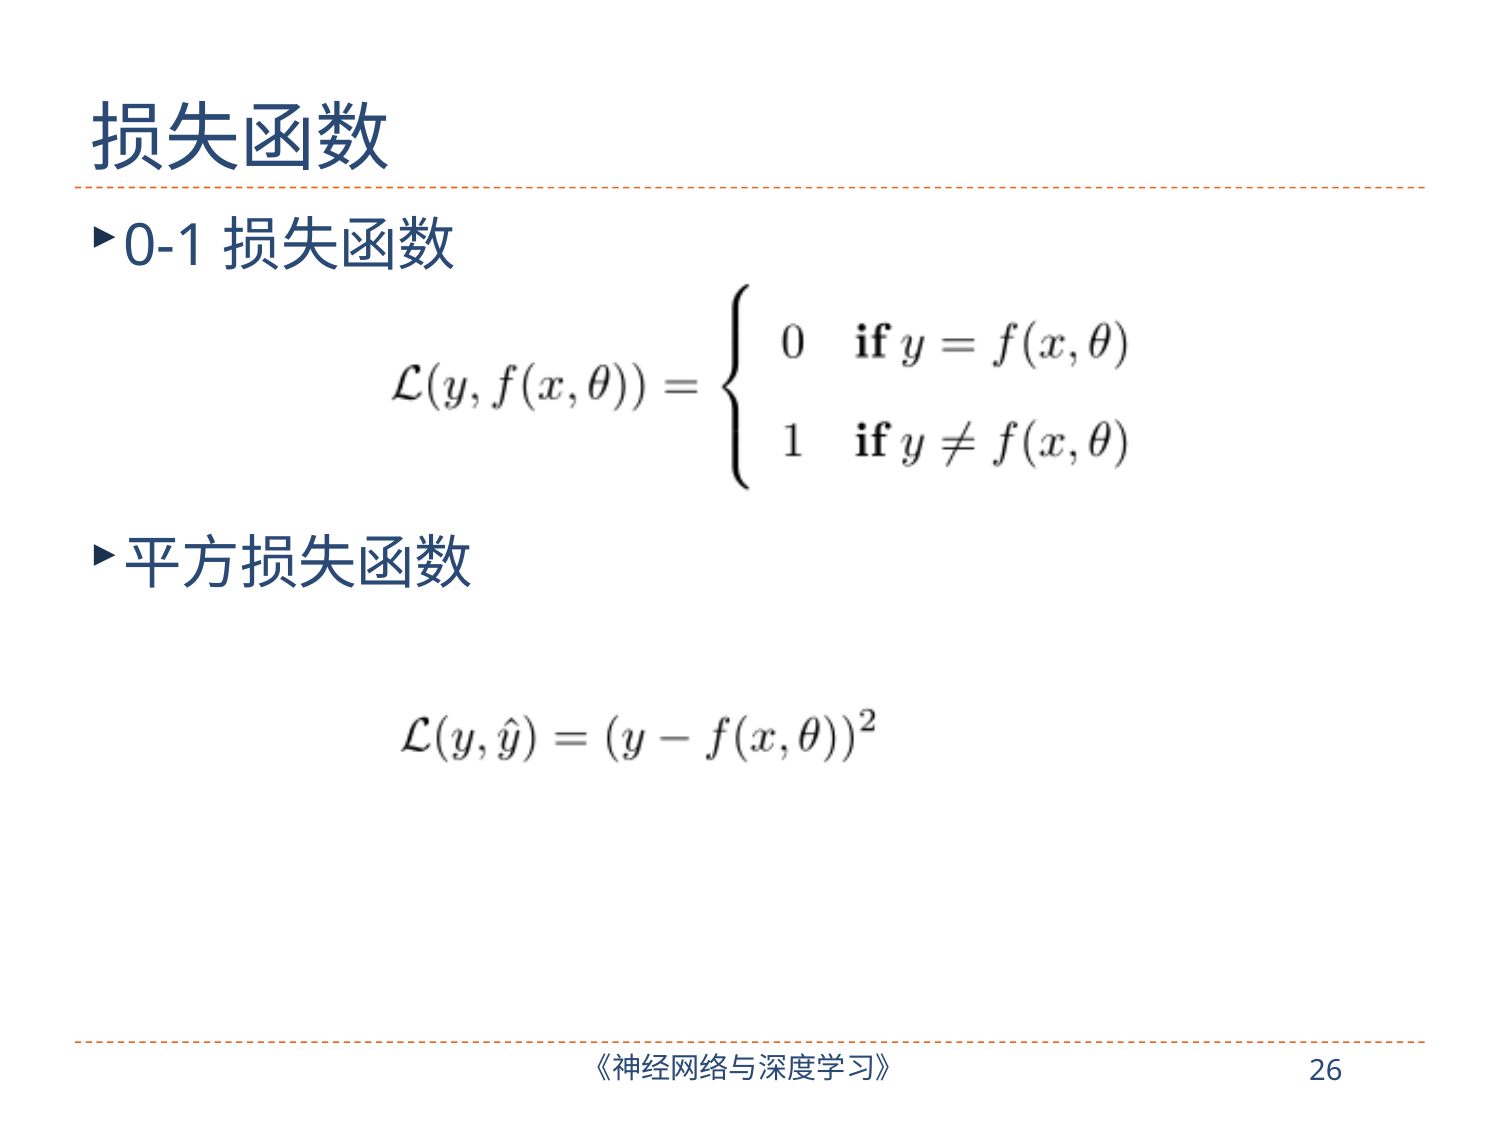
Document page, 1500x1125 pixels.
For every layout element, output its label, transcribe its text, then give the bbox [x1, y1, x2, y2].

picture [374, 274, 1200, 501]
list 0-1损失函数 平方损失函数 [75, 200, 1425, 1010]
picture [387, 678, 913, 788]
title 损失函数 [75, 24, 1425, 188]
